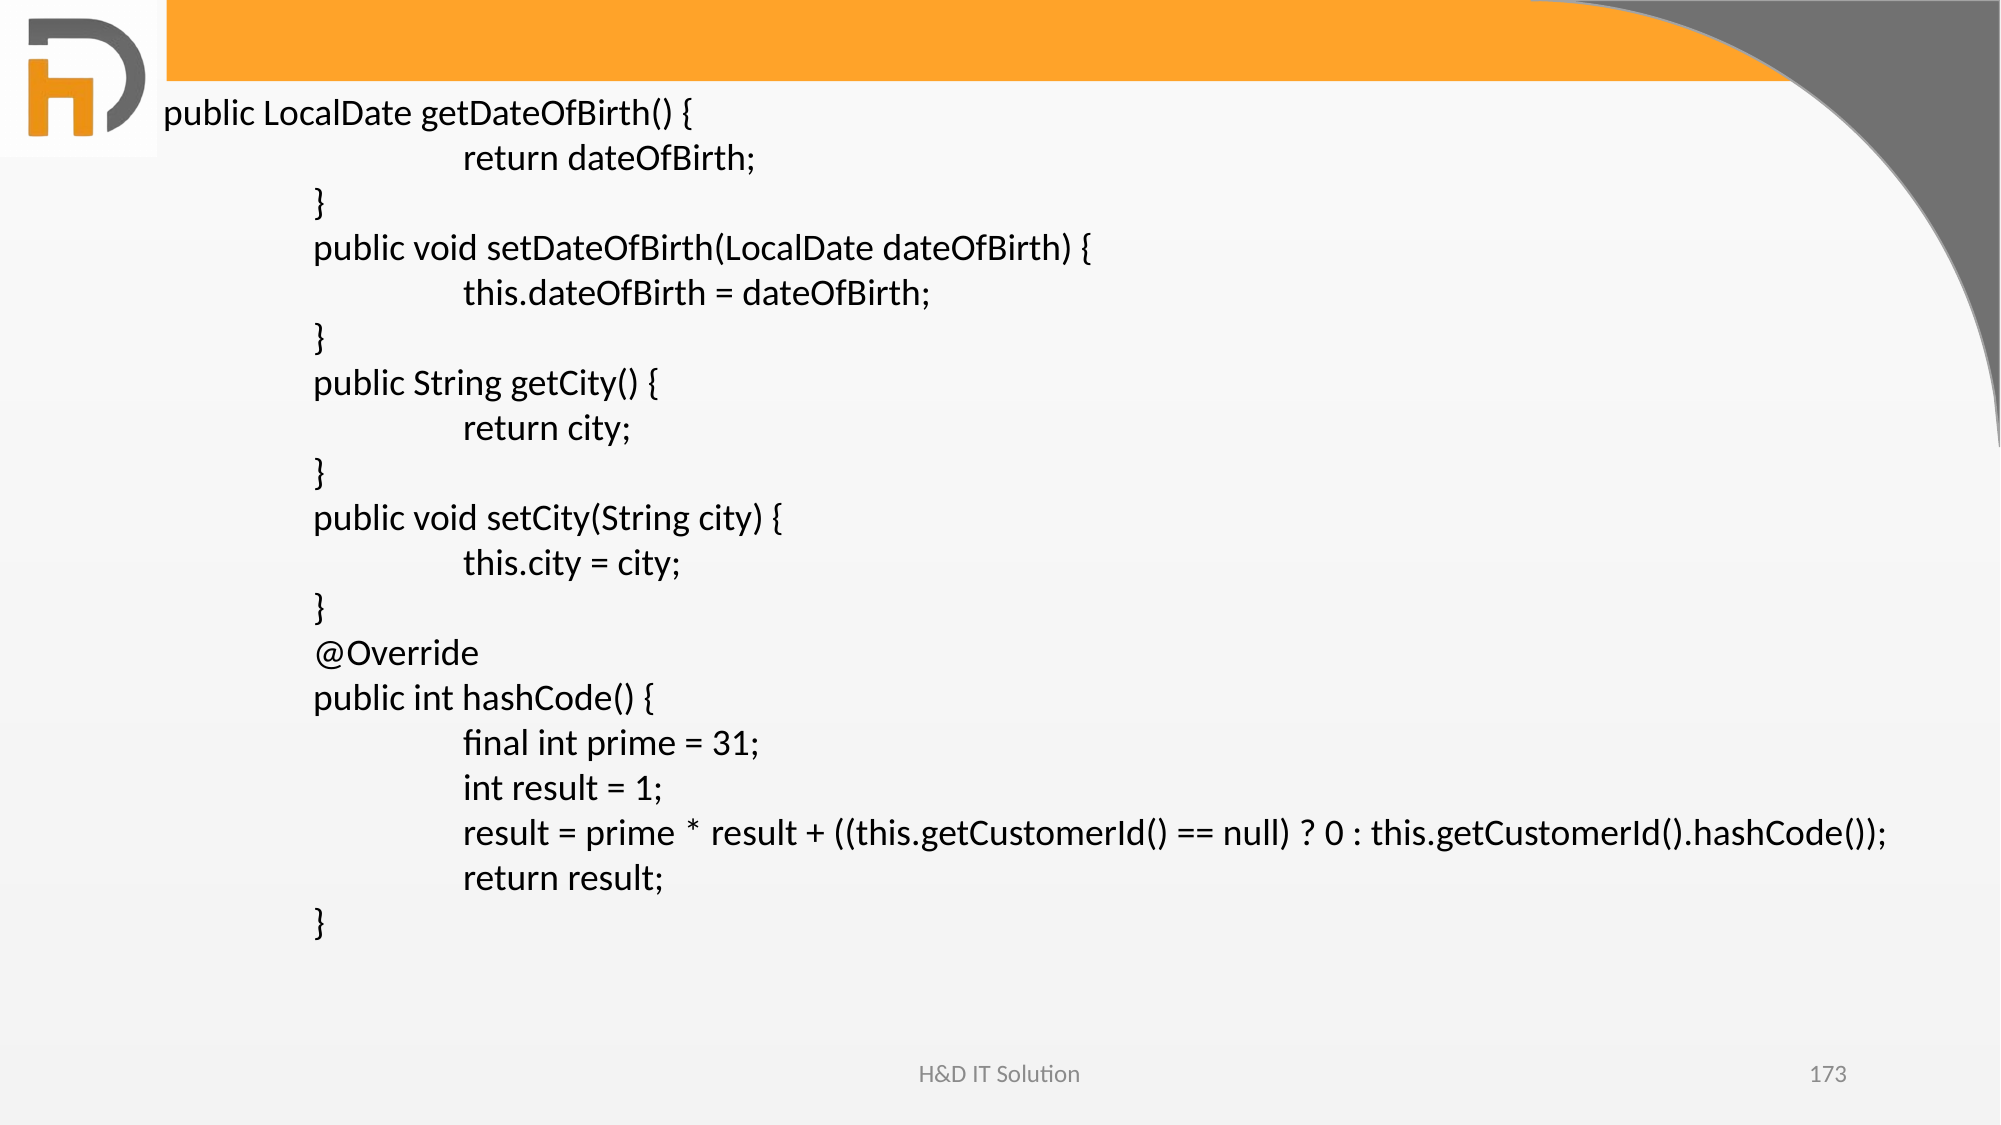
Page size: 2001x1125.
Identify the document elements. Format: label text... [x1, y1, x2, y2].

text_box public LocalDate getDateOfBirth() { return dateOfBirth; } public void setDateOfBirth(LocalDate dateOfBirth) { this.dateOfBirth = dateOfBirth; } public String getCity() { return city; } public void setCity(String city) { this.city = city; } @Override public int hashCode() { final int prime = 31; int result = 1; result = prime * result + ((this.getCustomerId() == null) ? 0 : this.getCustomerId().hashCode()); return result; } [148, 80, 1966, 996]
footer H&D IT Solution [662, 1042, 1338, 1103]
slide_number 173 [1412, 1042, 1863, 1103]
picture [0, 0, 157, 157]
